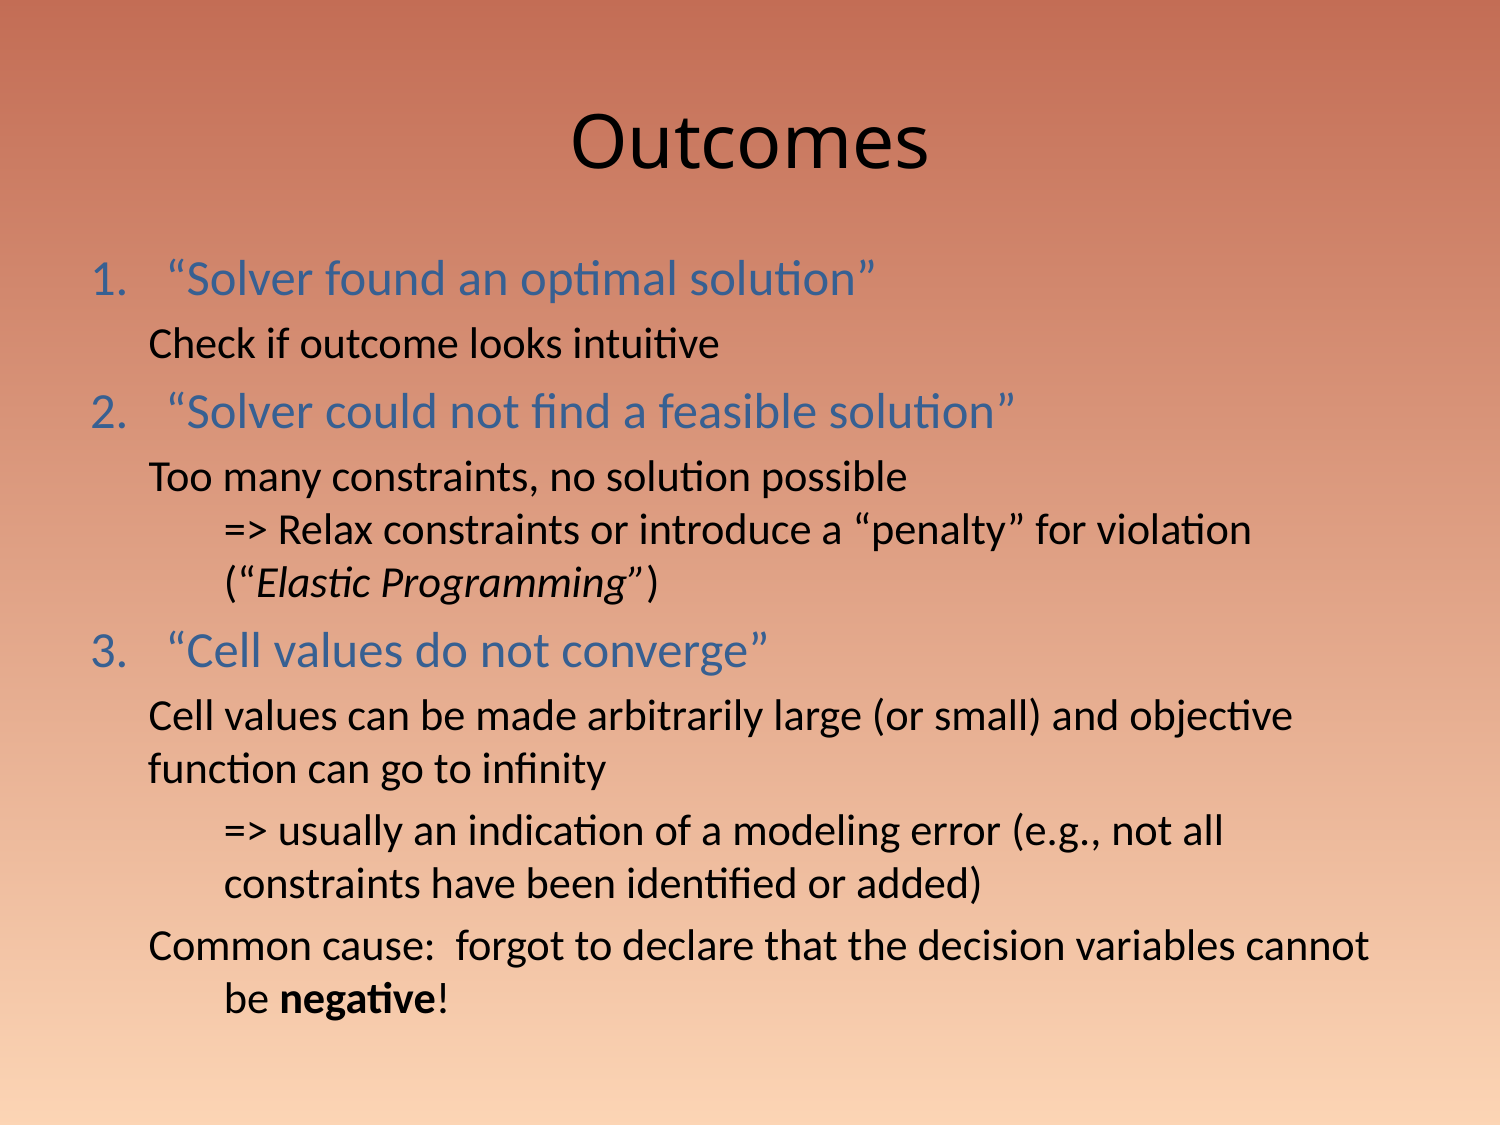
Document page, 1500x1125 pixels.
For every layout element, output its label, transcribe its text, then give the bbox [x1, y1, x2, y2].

title Outcomes [75, 45, 1425, 233]
list “Solver found an optimal solution” Check if outcome looks intuitive “Solver could not find a feasible solution” Too many constraints, no solution possible => Relax constraints or introduce a “penalty” for violation (“Elastic Programming”) “Cell values do not converge” Cell values can be made arbitrarily large (or small) and objective function can go to infinity => usually an indication of a modeling error (e.g., not all constraints have been identified or added) Common cause: forgot to declare that the decision variables cannot be negative! [75, 237, 1425, 1038]
